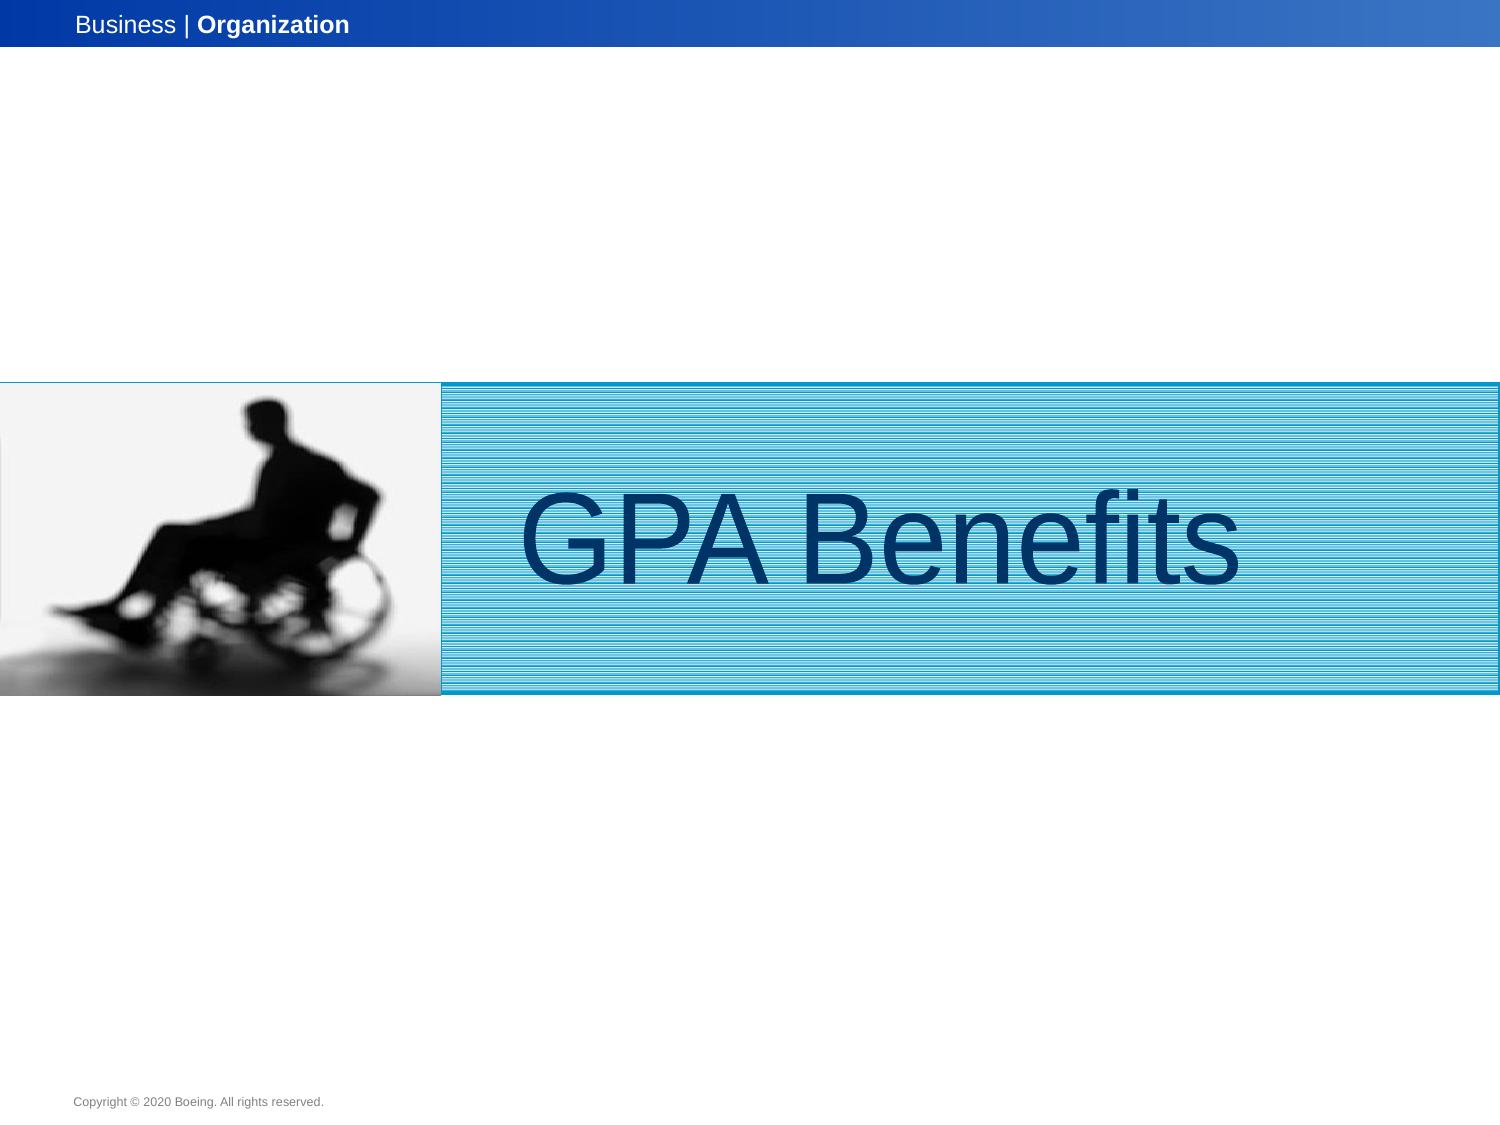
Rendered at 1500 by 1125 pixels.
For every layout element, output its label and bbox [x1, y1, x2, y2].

text_box [441, 383, 1500, 694]
picture [0, 384, 440, 696]
